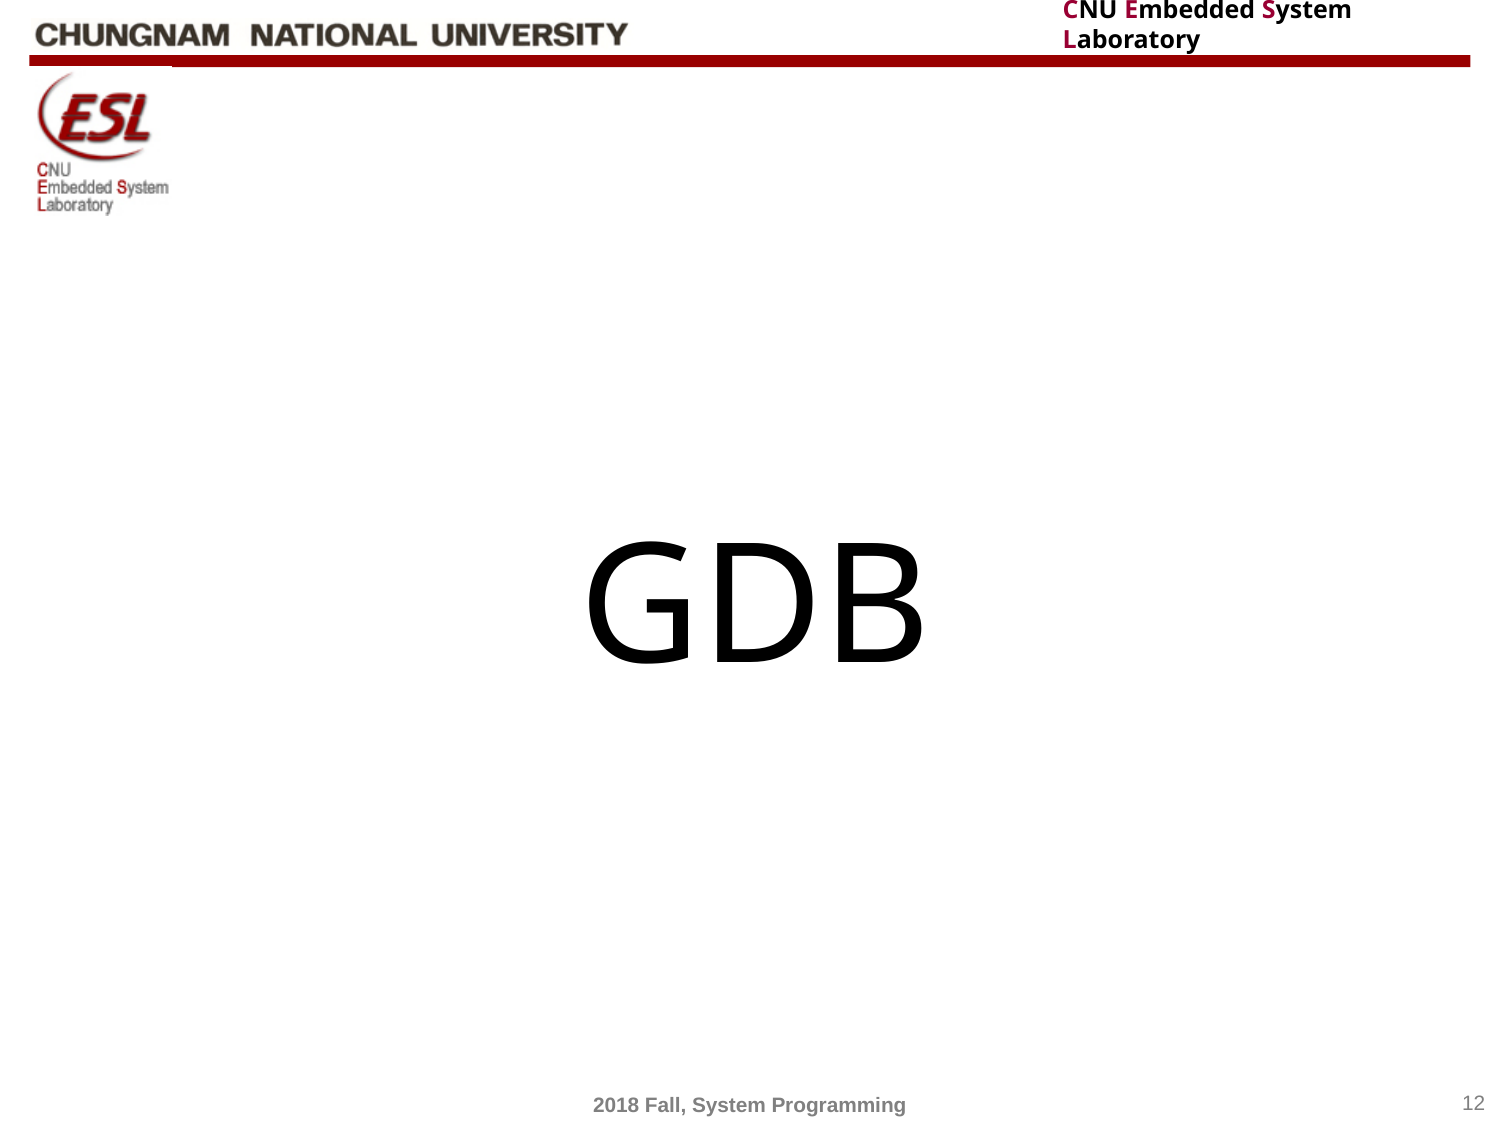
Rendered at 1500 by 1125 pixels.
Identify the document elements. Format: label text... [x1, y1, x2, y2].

picture [22, 66, 172, 216]
picture [31, 18, 634, 52]
slide_number 12 [1149, 1082, 1500, 1125]
footer 2018 Fall, System Programming [0, 1082, 1149, 1125]
list GDB [76, 255, 1436, 1047]
